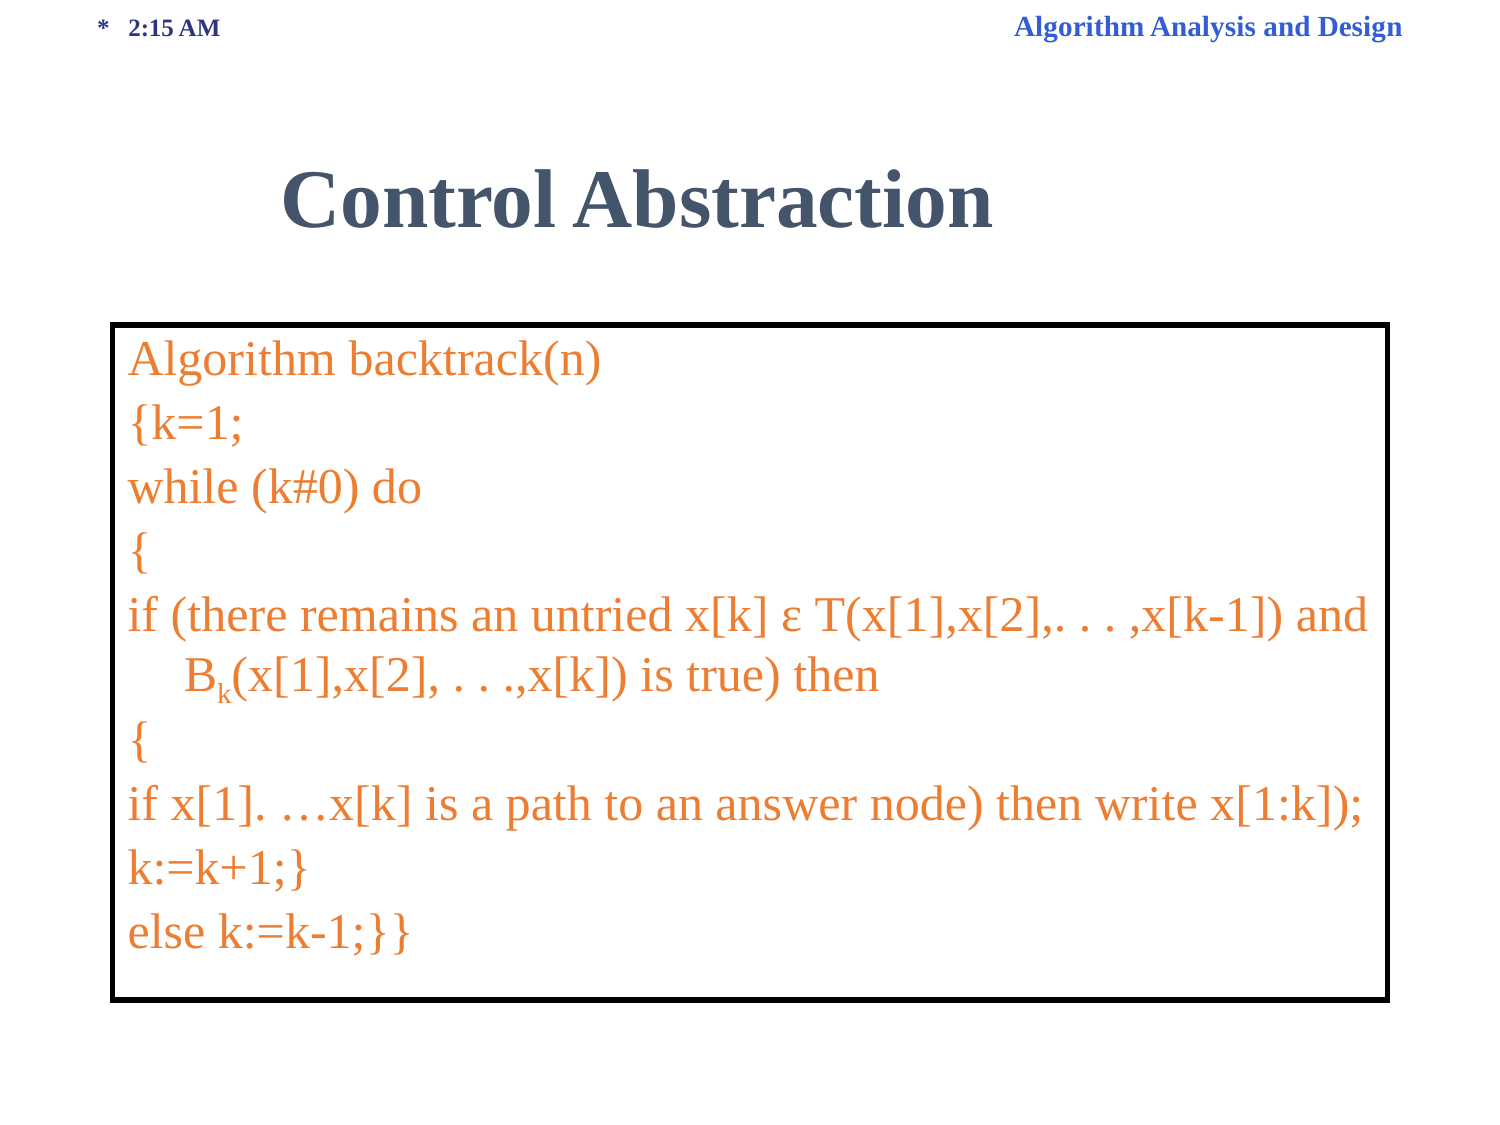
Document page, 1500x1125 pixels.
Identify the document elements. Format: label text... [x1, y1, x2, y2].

text_box * 2:15 AM Algorithm Analysis and Design [0, 0, 1500, 50]
title Control Abstraction [0, 99, 1275, 288]
list Algorithm backtrack(n) {k=1; while (k#0) do { if (there remains an untried x[k] ε T(x[1],x[2],. . . ,x[k-1]) and Bk(x[1],x[2], . . .,x[k]) is true) then { if x[1]. …x[k] is a path to an answer node) then write x[1:k]); k:=k+1;} else k:=k-1;}} [112, 324, 1388, 1000]
